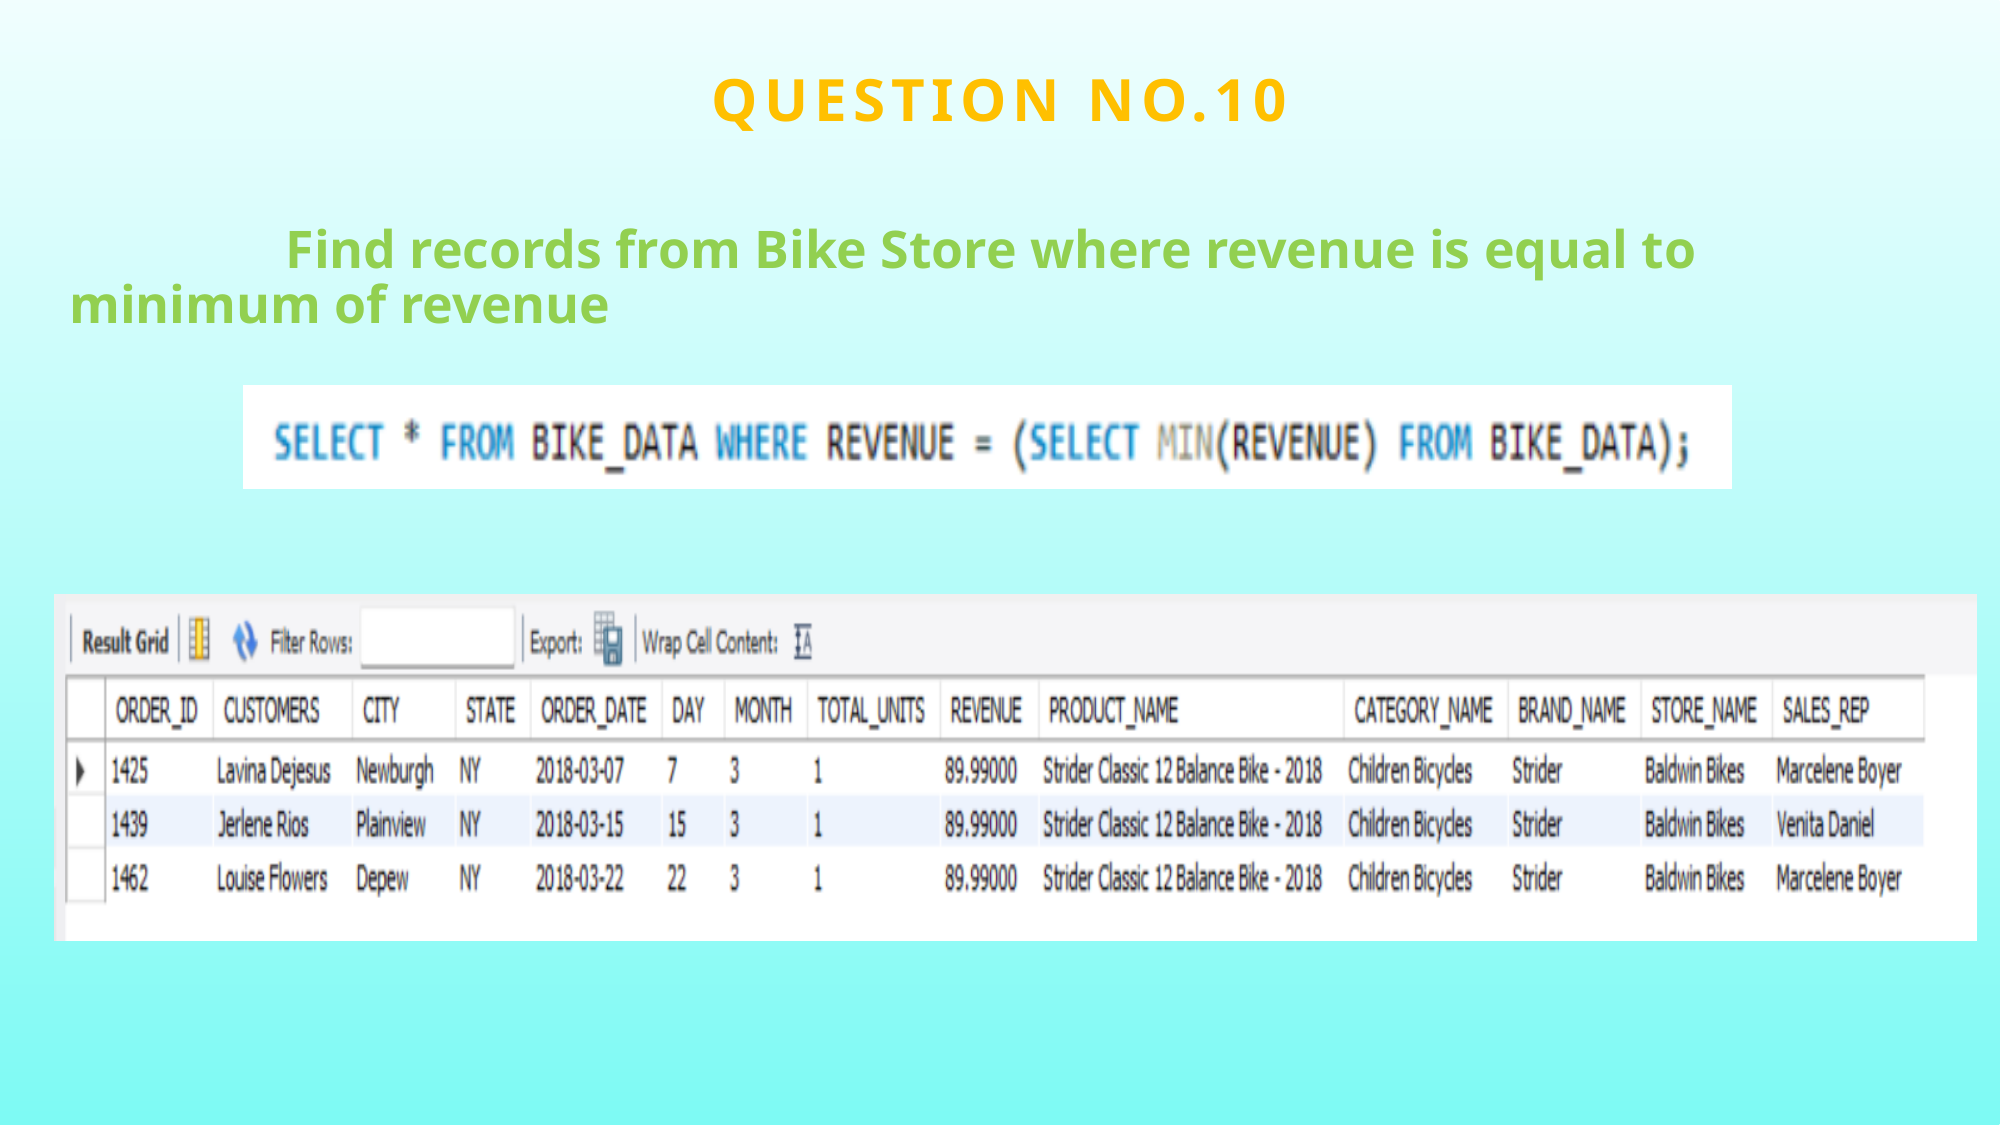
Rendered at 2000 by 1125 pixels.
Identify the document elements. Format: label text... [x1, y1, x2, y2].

picture [54, 594, 1977, 941]
picture [243, 385, 1732, 490]
text_box QUESTION NO.10 [317, 94, 1682, 141]
text_box Find records from Bike Store where revenue is equal to minimum of revenue [54, 215, 1921, 344]
